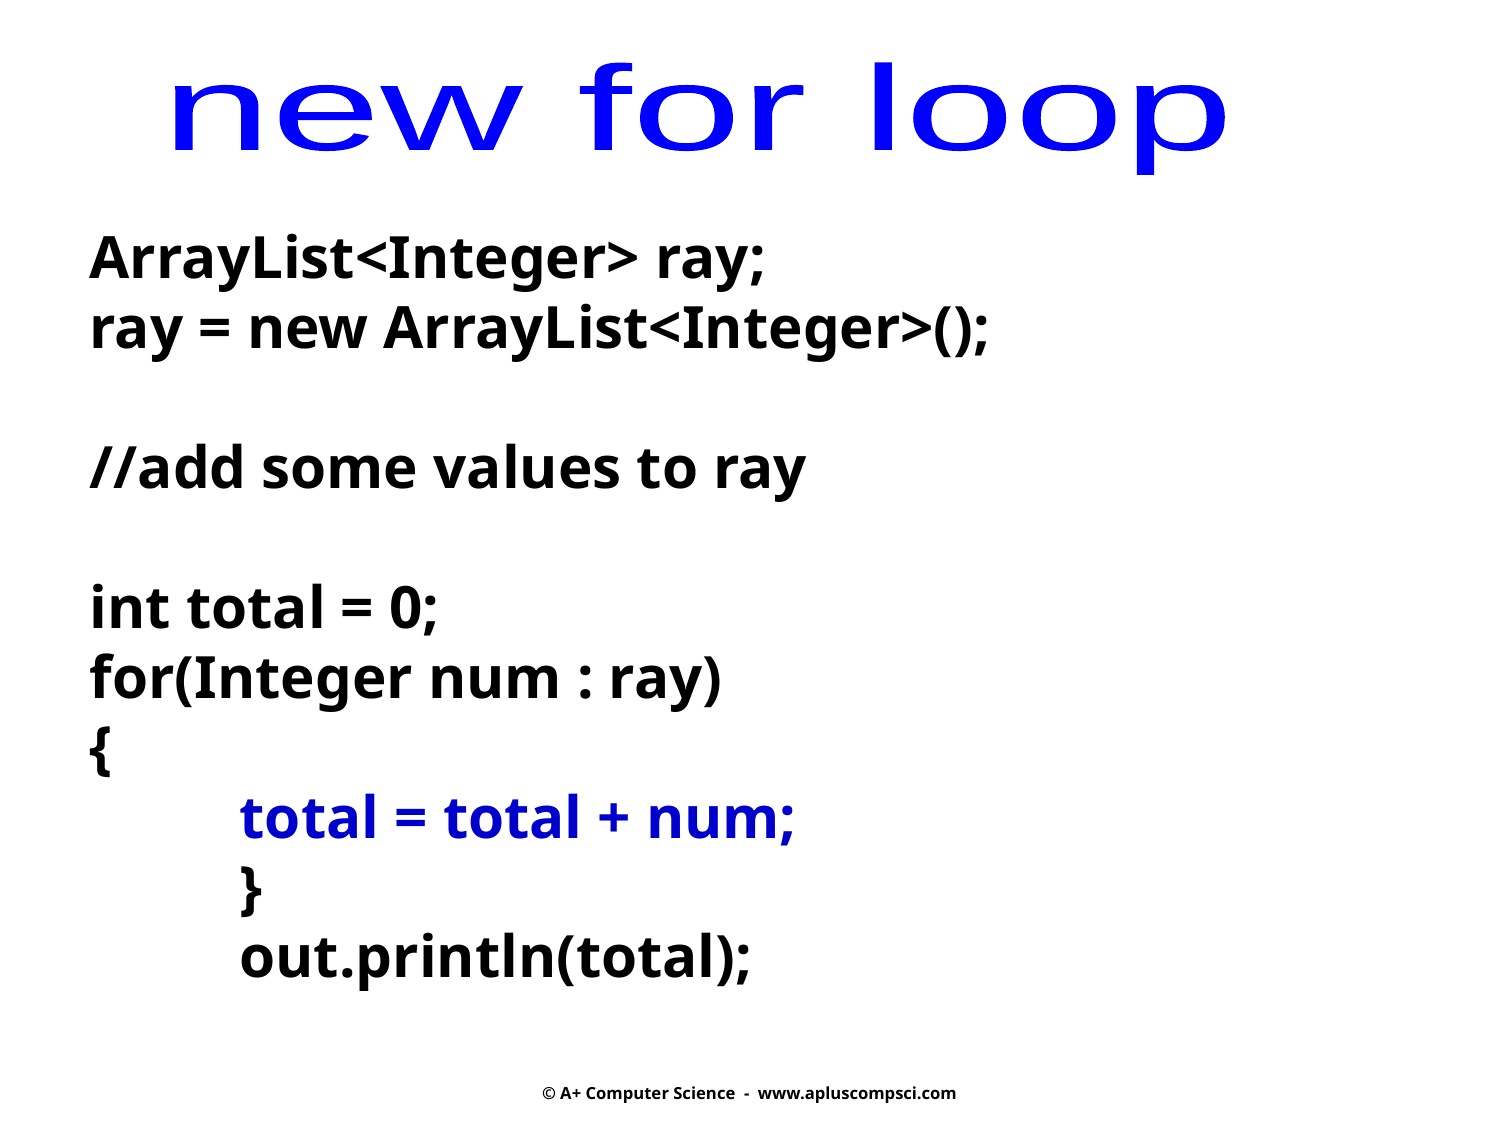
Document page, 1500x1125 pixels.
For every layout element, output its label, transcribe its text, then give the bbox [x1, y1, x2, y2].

text_box ArrayList<Integer> ray; ray = new ArrayList<Integer>(); //add some values to ray int total = 0; for(Integer num : ray) { total = total + num; } out.println(total); [74, 212, 1275, 997]
footer © A+ Computer Science - www.apluscompsci.com [512, 1024, 988, 1101]
